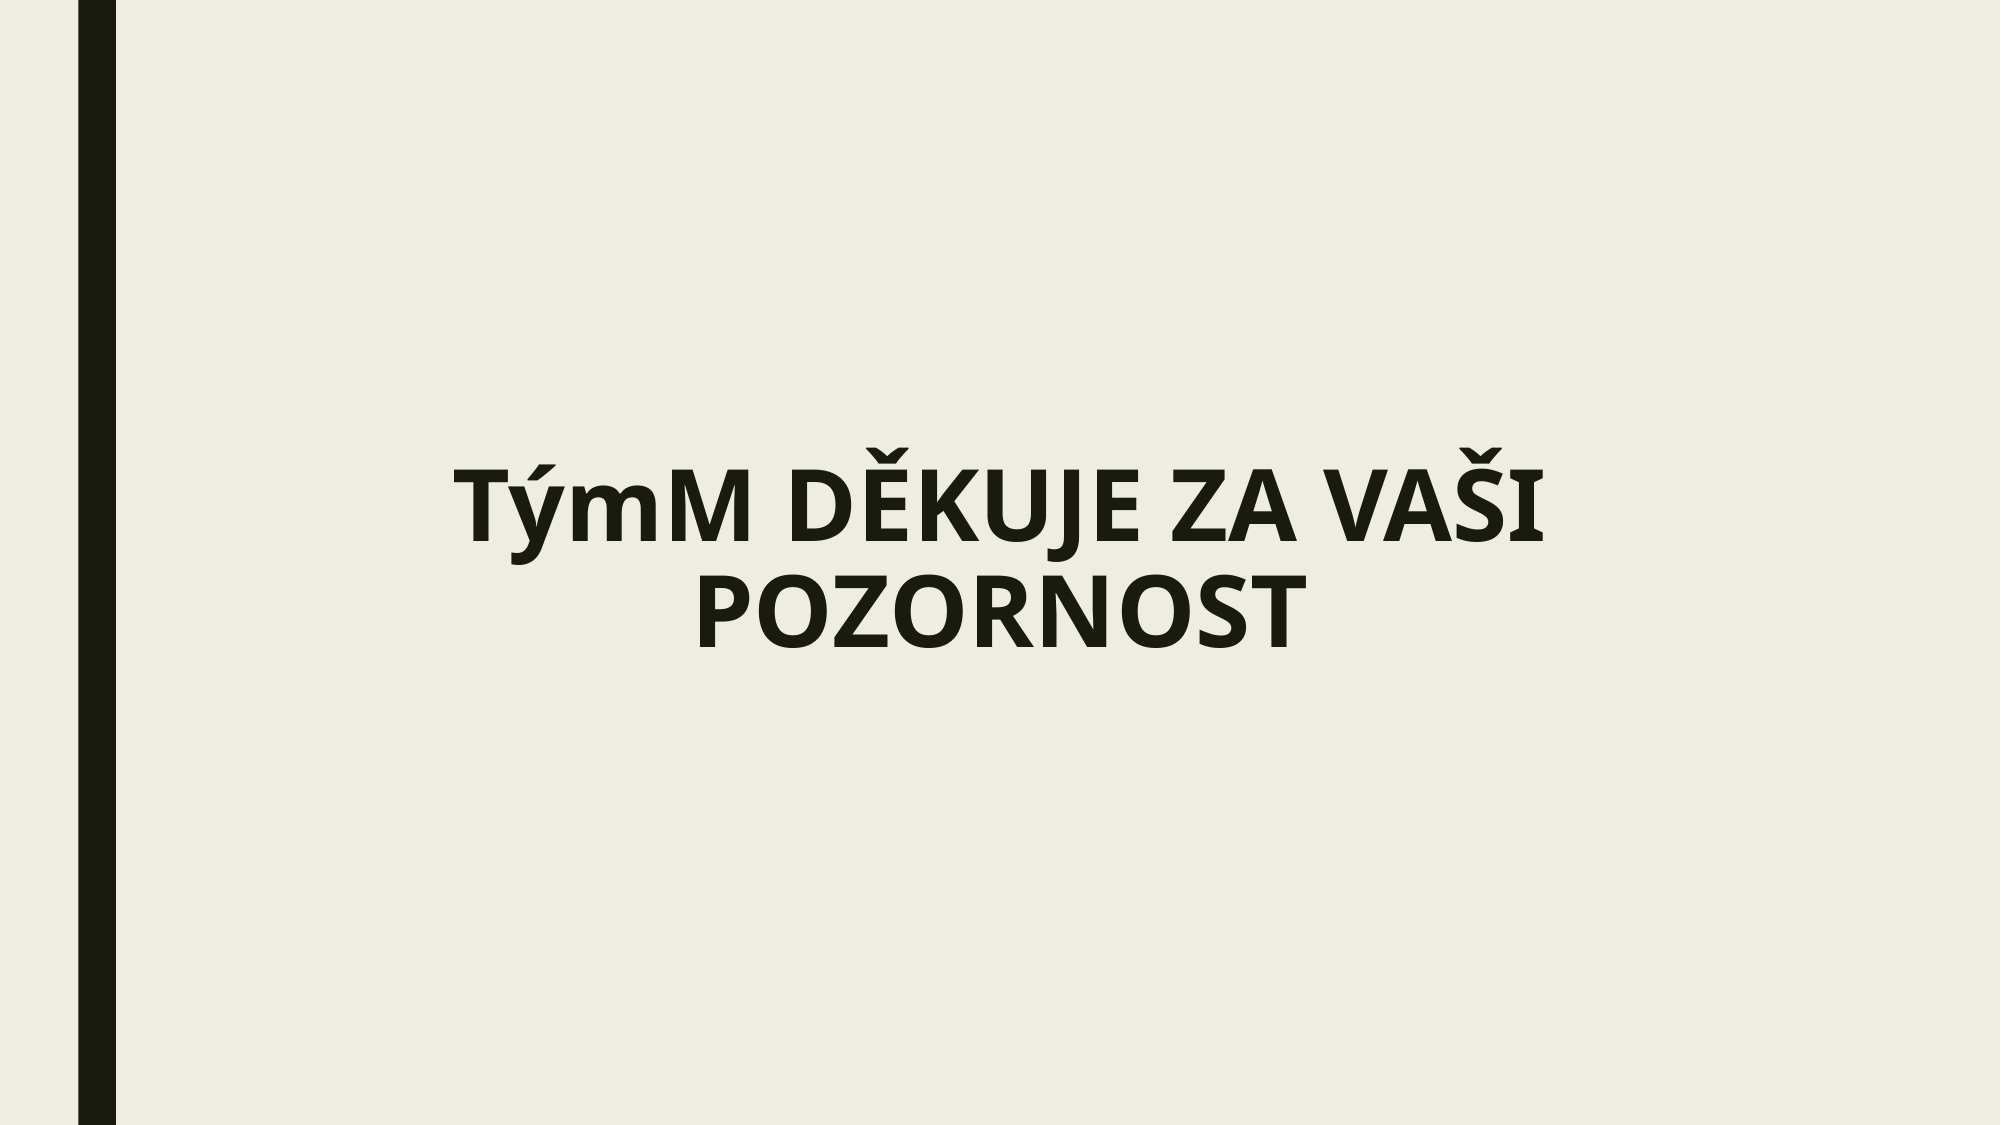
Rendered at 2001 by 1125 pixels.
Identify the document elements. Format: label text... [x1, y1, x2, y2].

title TýmM DĚKUJE ZA VAŠI POZORNOST [212, 440, 1788, 685]
